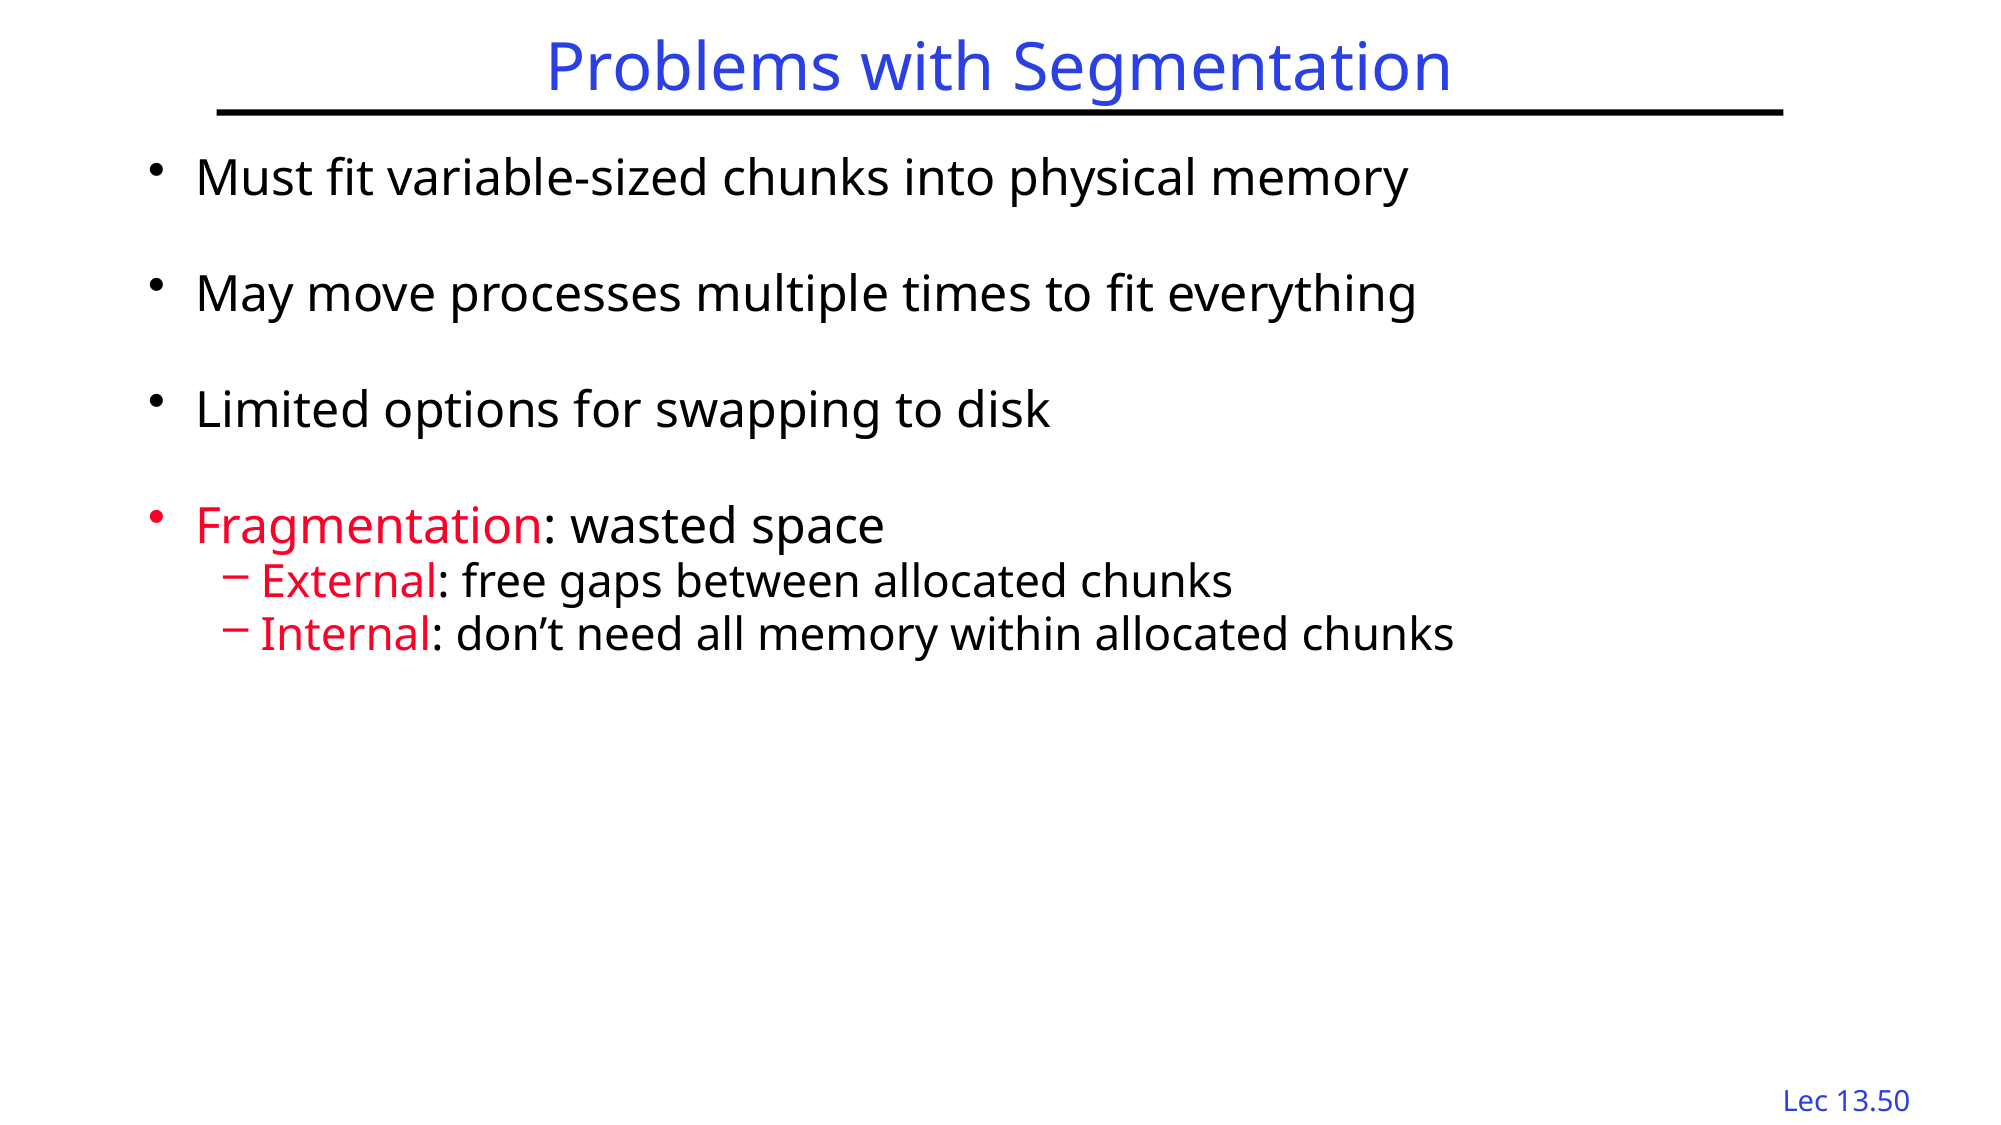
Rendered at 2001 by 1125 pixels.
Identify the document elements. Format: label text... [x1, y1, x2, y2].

list Must fit variable-sized chunks into physical memory May move processes multiple times to fit everything Limited options for swapping to disk Fragmentation: wasted space External: free gaps between allocated chunks Internal: don’t need all memory within allocated chunks [133, 149, 1867, 988]
title Problems with Segmentation [216, 24, 1784, 113]
